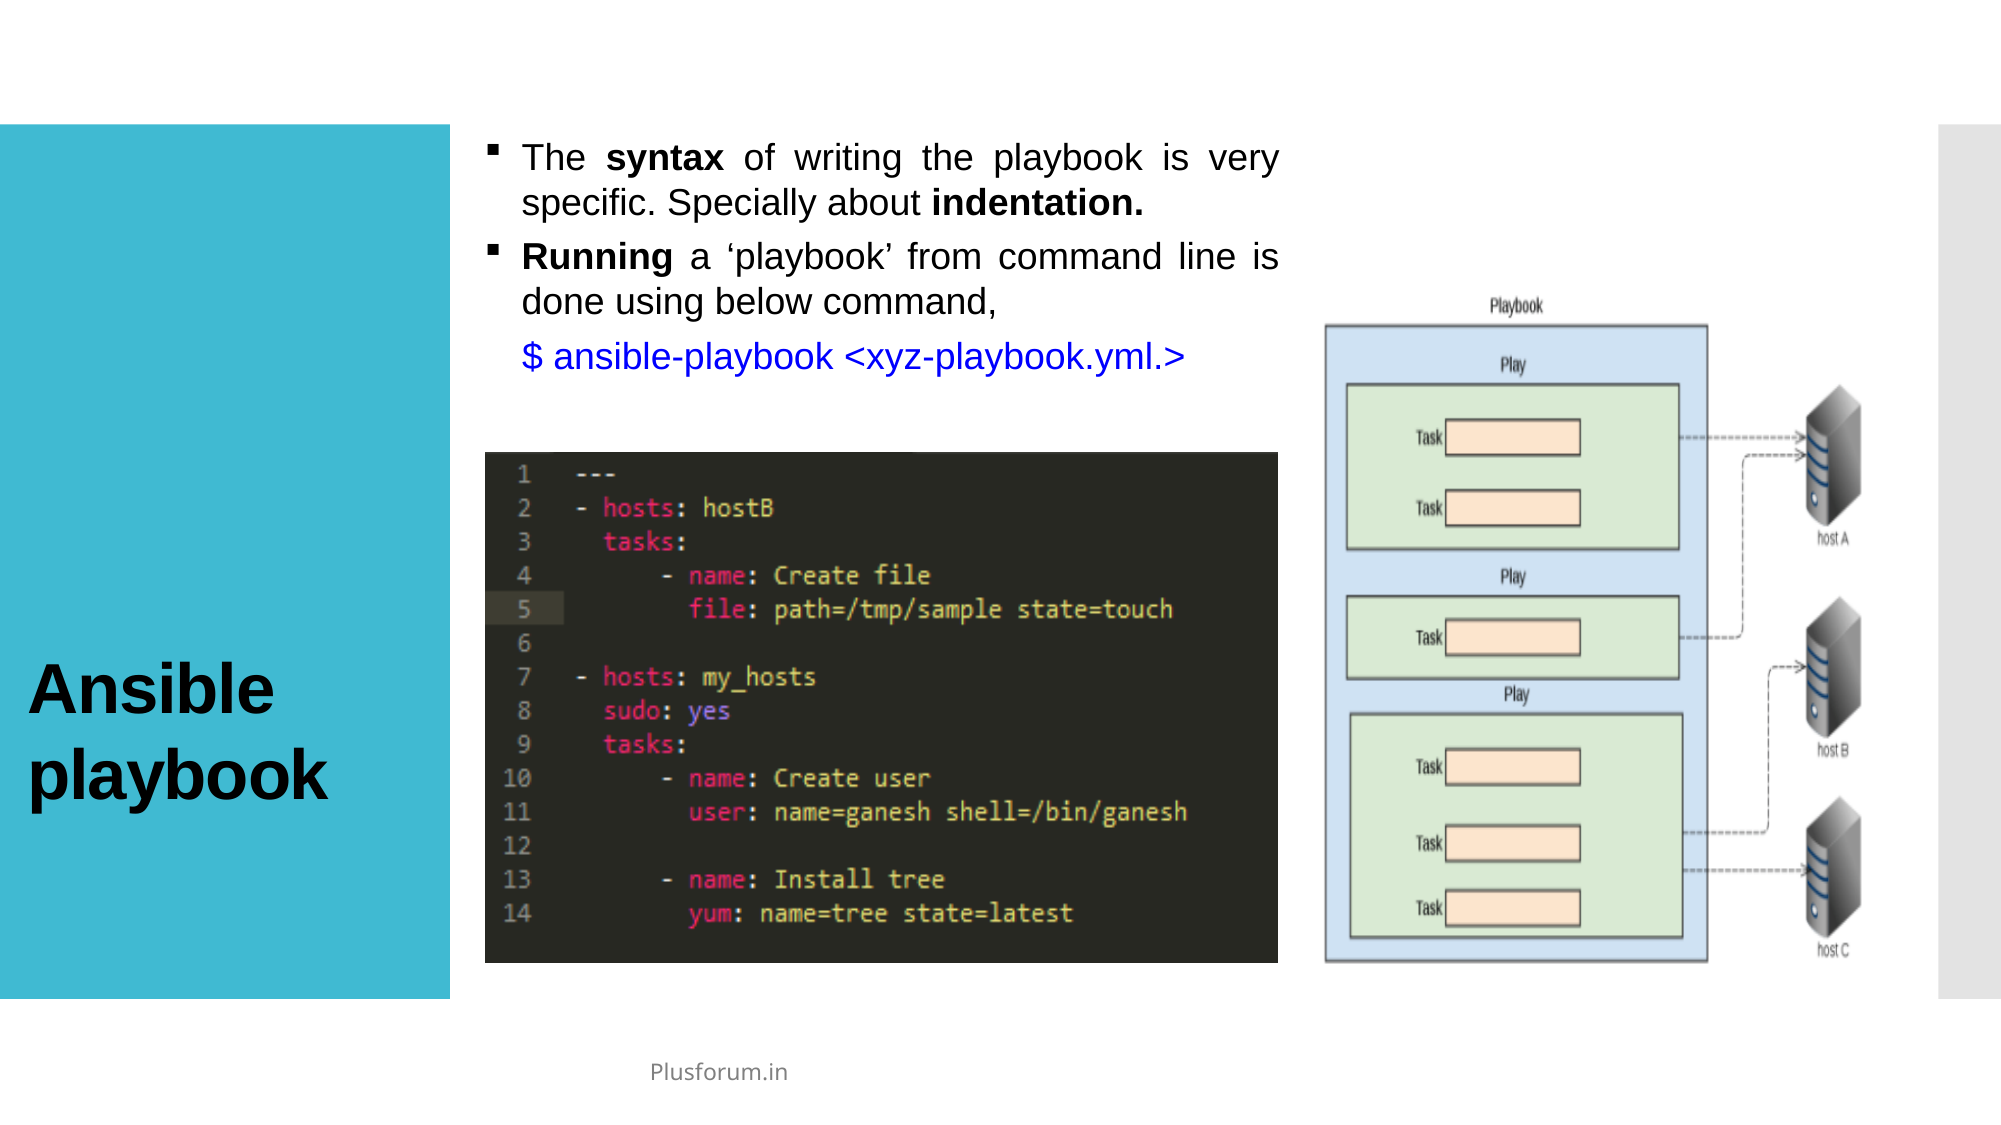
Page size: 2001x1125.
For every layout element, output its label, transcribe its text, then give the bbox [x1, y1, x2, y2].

picture [484, 452, 1278, 963]
picture [1312, 281, 1876, 988]
text_box The syntax of writing the playbook is very specific. Specially about indentation. Running a ‘playbook’ from command line is done using below command, $ ansible-playbook <xyz-playbook.yml.> [469, 124, 1295, 385]
footer Plusforum.in [634, 1042, 1605, 1103]
title Ansible playbook [12, 634, 450, 822]
